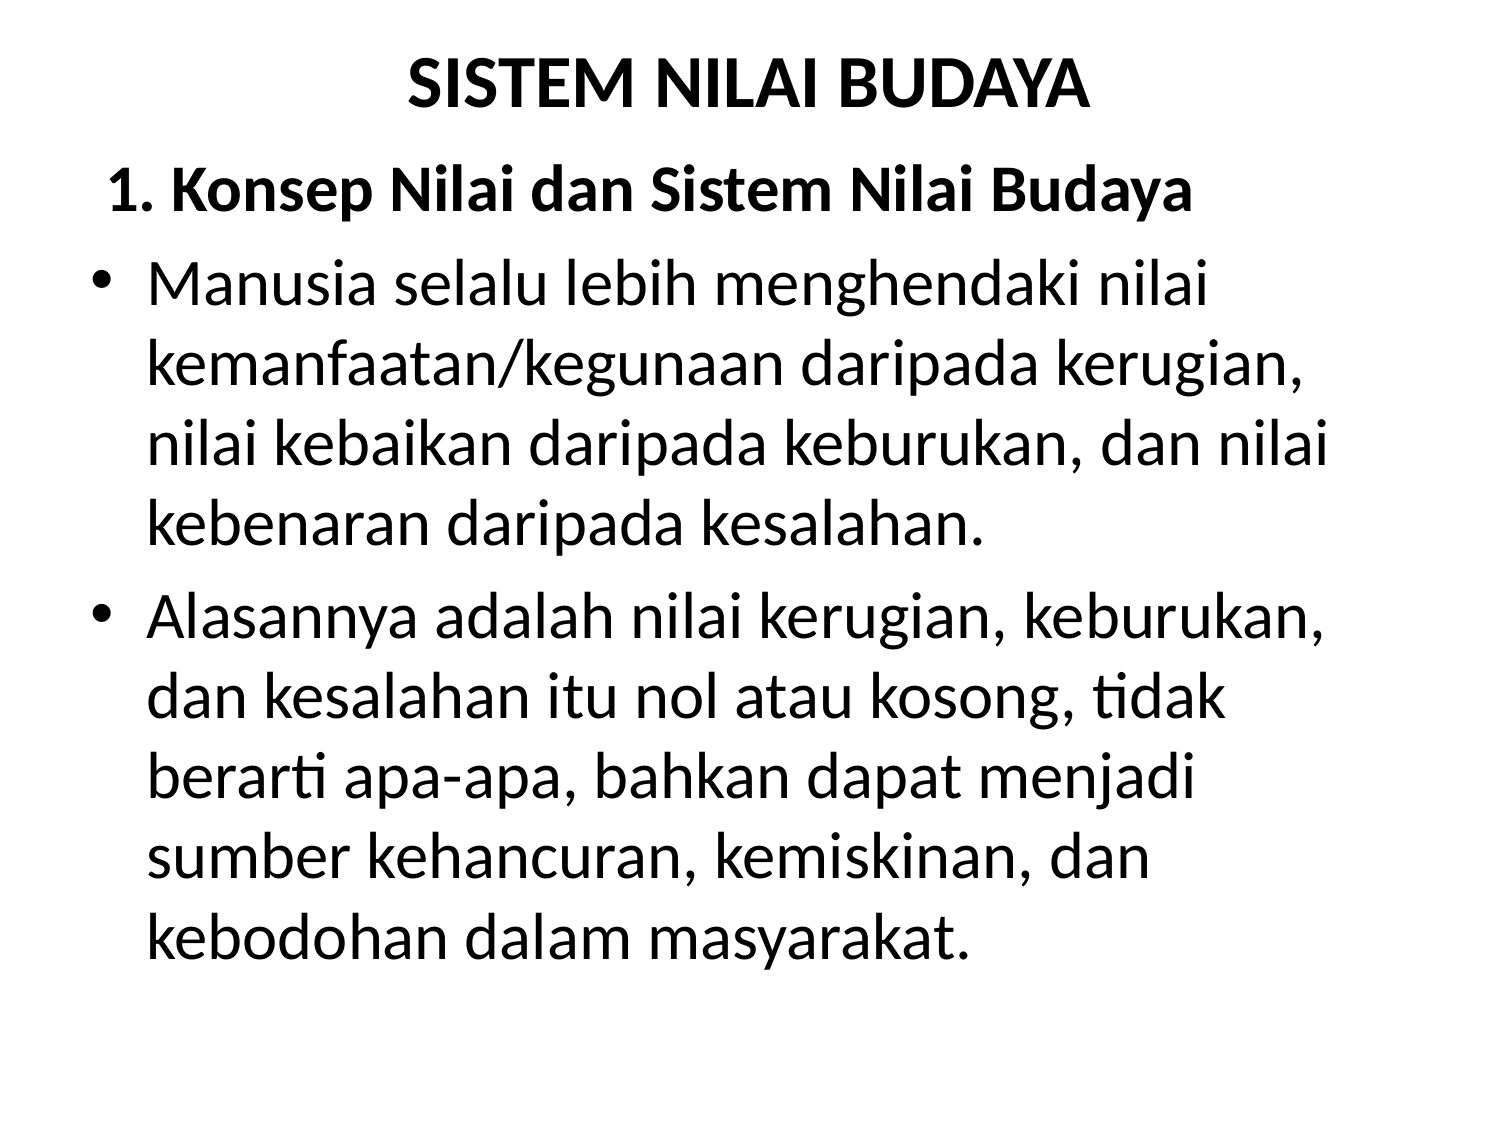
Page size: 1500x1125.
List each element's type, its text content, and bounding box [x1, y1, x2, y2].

title SISTEM NILAI BUDAYA [75, 45, 1425, 137]
list 1. Konsep Nilai dan Sistem Nilai Budaya Manusia selalu lebih menghendaki nilai kemanfaatan/kegunaan daripada kerugian, nilai kebaikan daripada keburukan, dan nilai kebenaran daripada kesalahan. Alasannya adalah nilai kerugian, keburukan, dan kesalahan itu nol atau kosong, tidak berarti apa-apa, bahkan dapat menjadi sumber kehancuran, kemiskinan, dan kebodohan dalam masyarakat. [75, 137, 1425, 1088]
